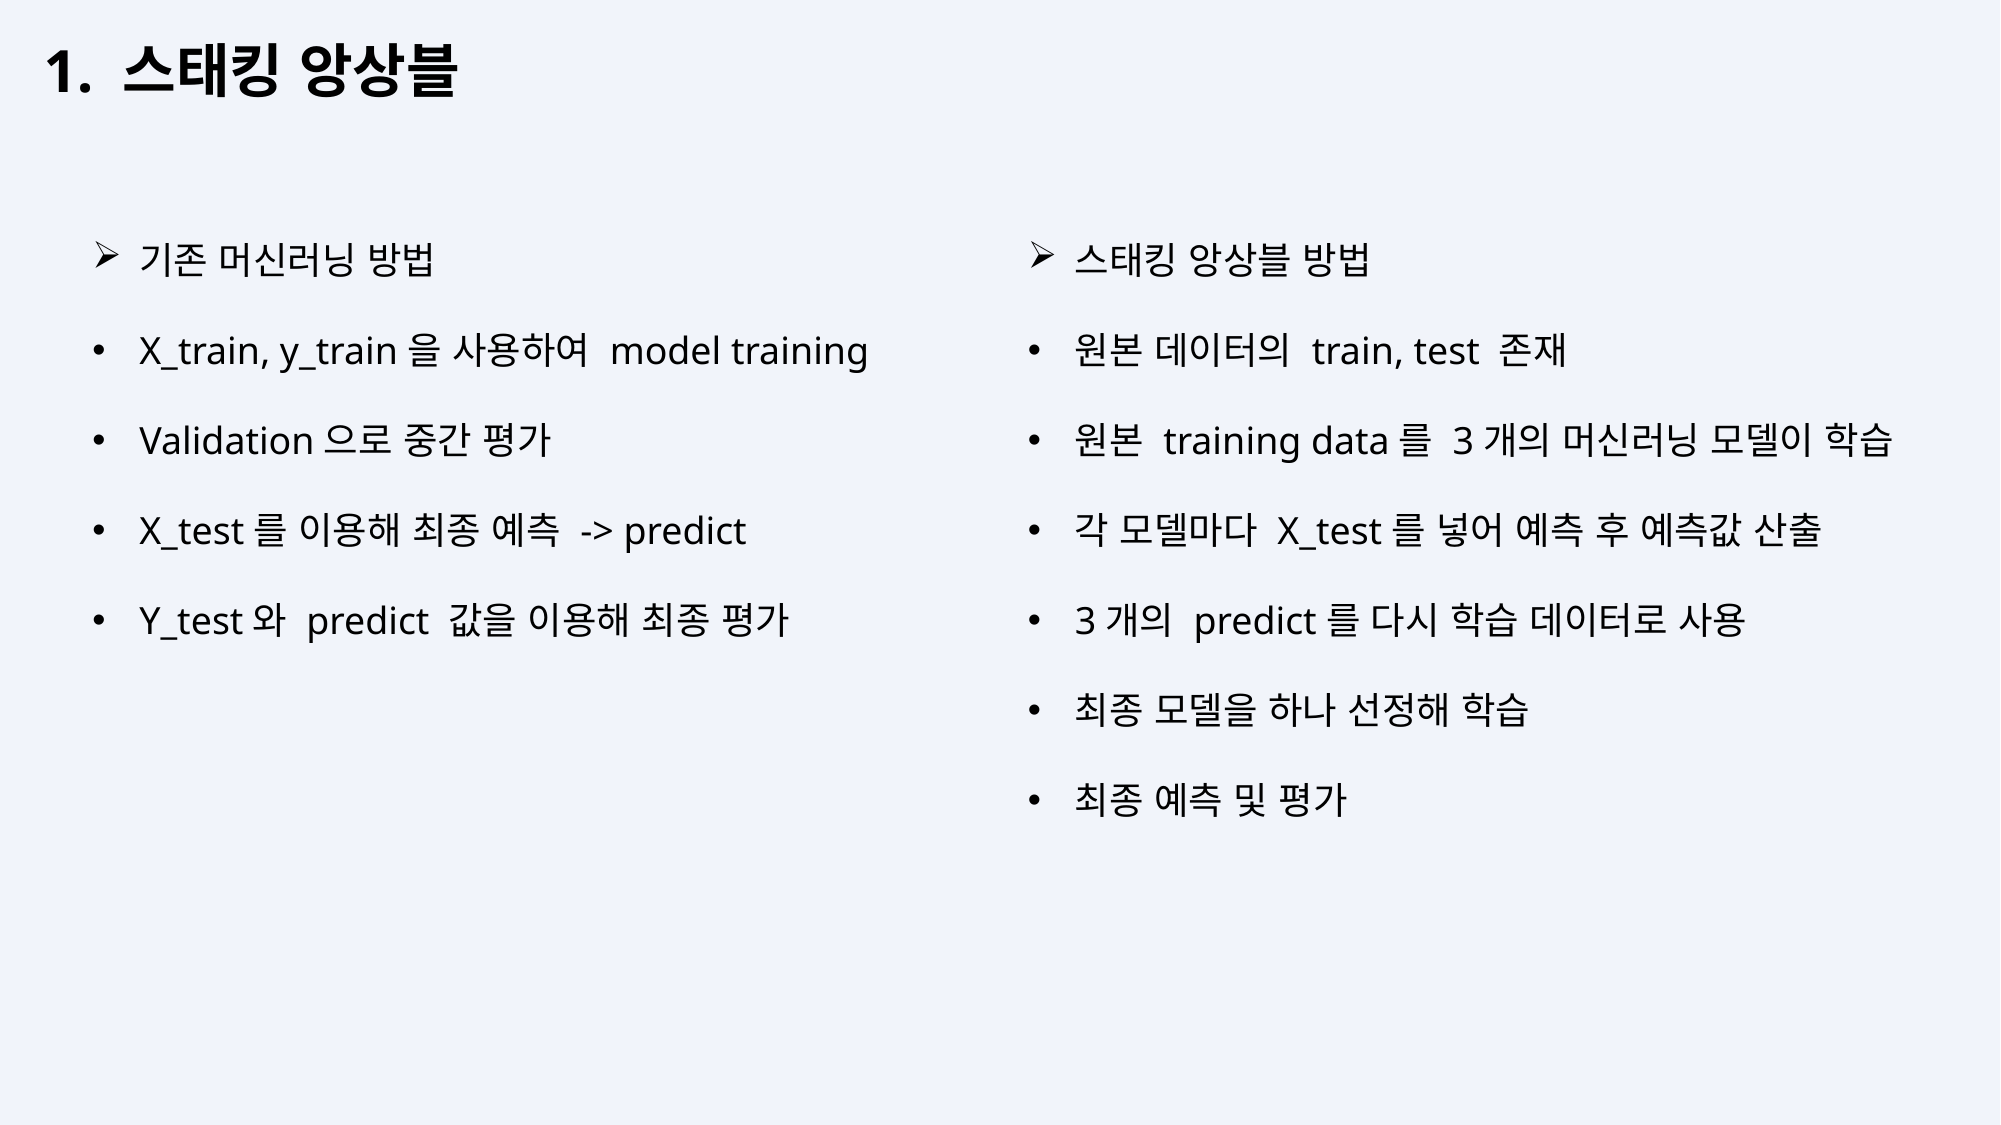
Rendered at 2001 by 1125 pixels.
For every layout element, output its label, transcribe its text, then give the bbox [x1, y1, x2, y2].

text_box 스태킹 앙상블 방법 원본 데이터의 train, test 존재 원본 training data를 3개의 머신러닝 모델이 학습 각 모델마다 X_test를 넣어 예측 후 예측값 산출 3개의 predict를 다시 학습 데이터로 사용 최종 모델을 하나 선정해 학습 최종 예측 및 평가 [1013, 184, 1936, 830]
text_box 1. 스태킹 앙상블 [28, 26, 832, 111]
text_box 기존 머신러닝 방법 X_train, y_train을 사용하여 model training Validation으로 중간 평가 X_test를 이용해 최종 예측 -> predict Y_test와 predict 값을 이용해 최종 평가 [77, 184, 886, 650]
